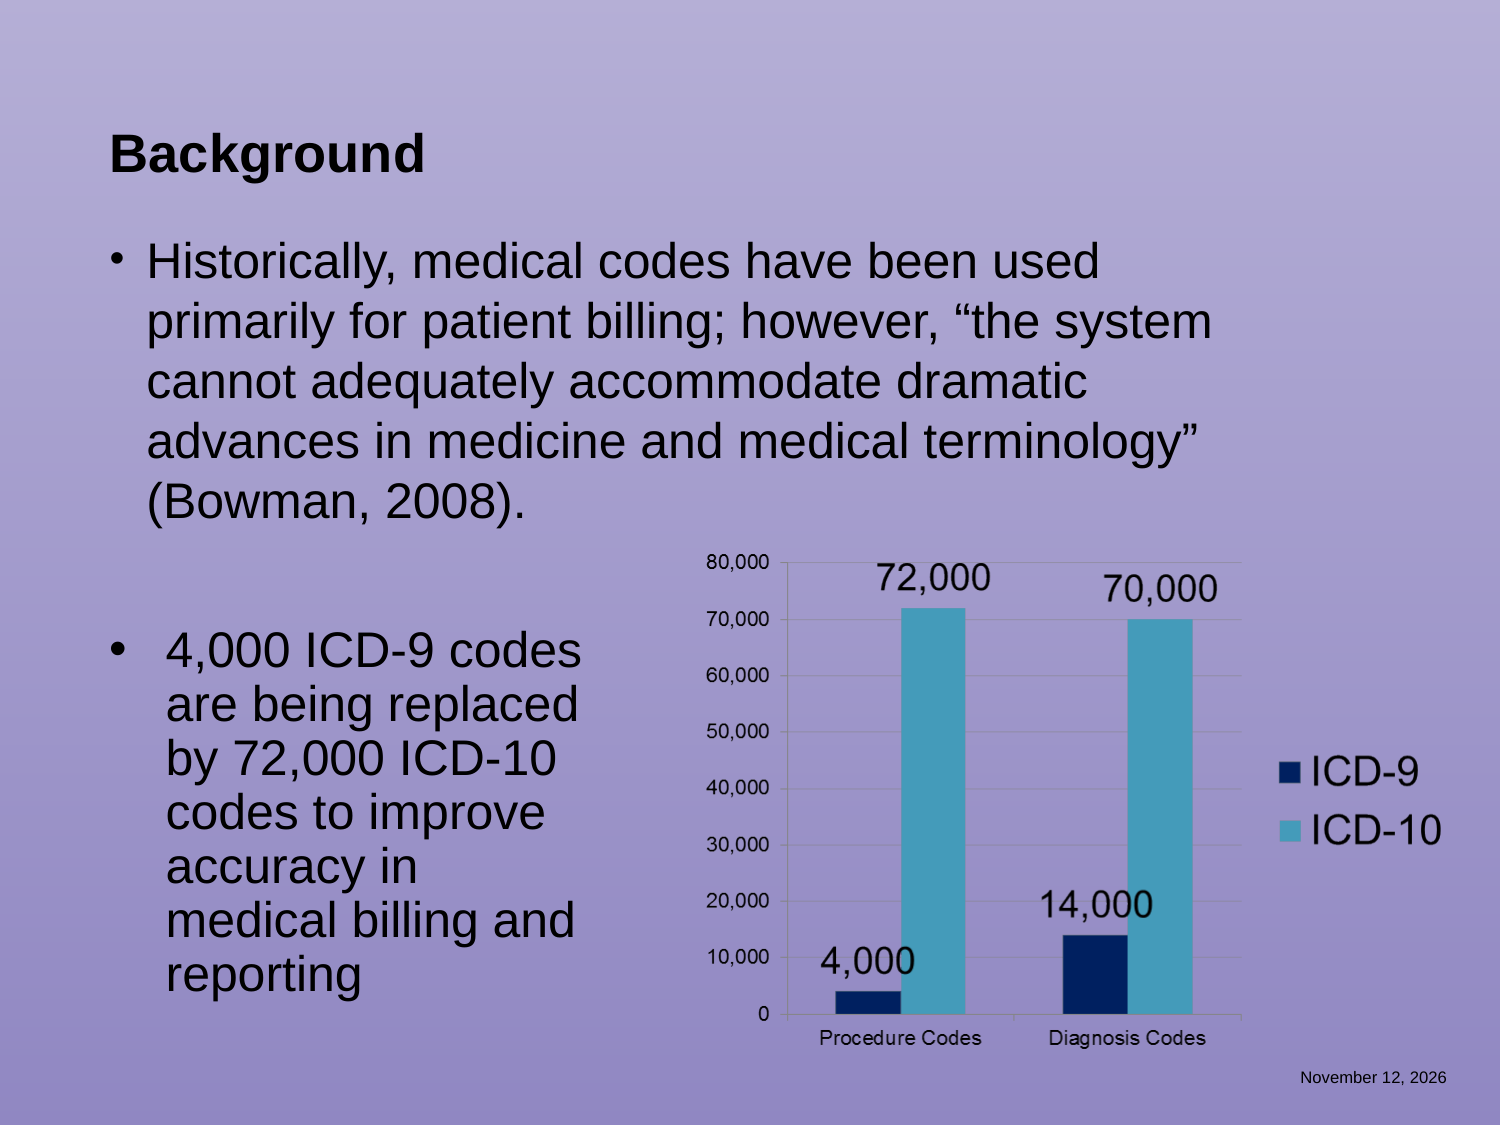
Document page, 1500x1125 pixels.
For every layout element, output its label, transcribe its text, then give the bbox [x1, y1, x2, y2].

picture [692, 540, 1463, 1063]
title Background [94, 117, 1224, 192]
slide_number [1252, 1070, 1463, 1088]
list Historically, medical codes have been used primarily for patient billing; however, “the system cannot adequately accommodate dramatic advances in medicine and medical terminology” (Bowman, 2008). [94, 220, 1308, 963]
text_box 4,000 ICD-9 codes are being replaced by 72,000 ICD-10 codes to improve accuracy in medical billing and reporting [94, 616, 609, 1067]
